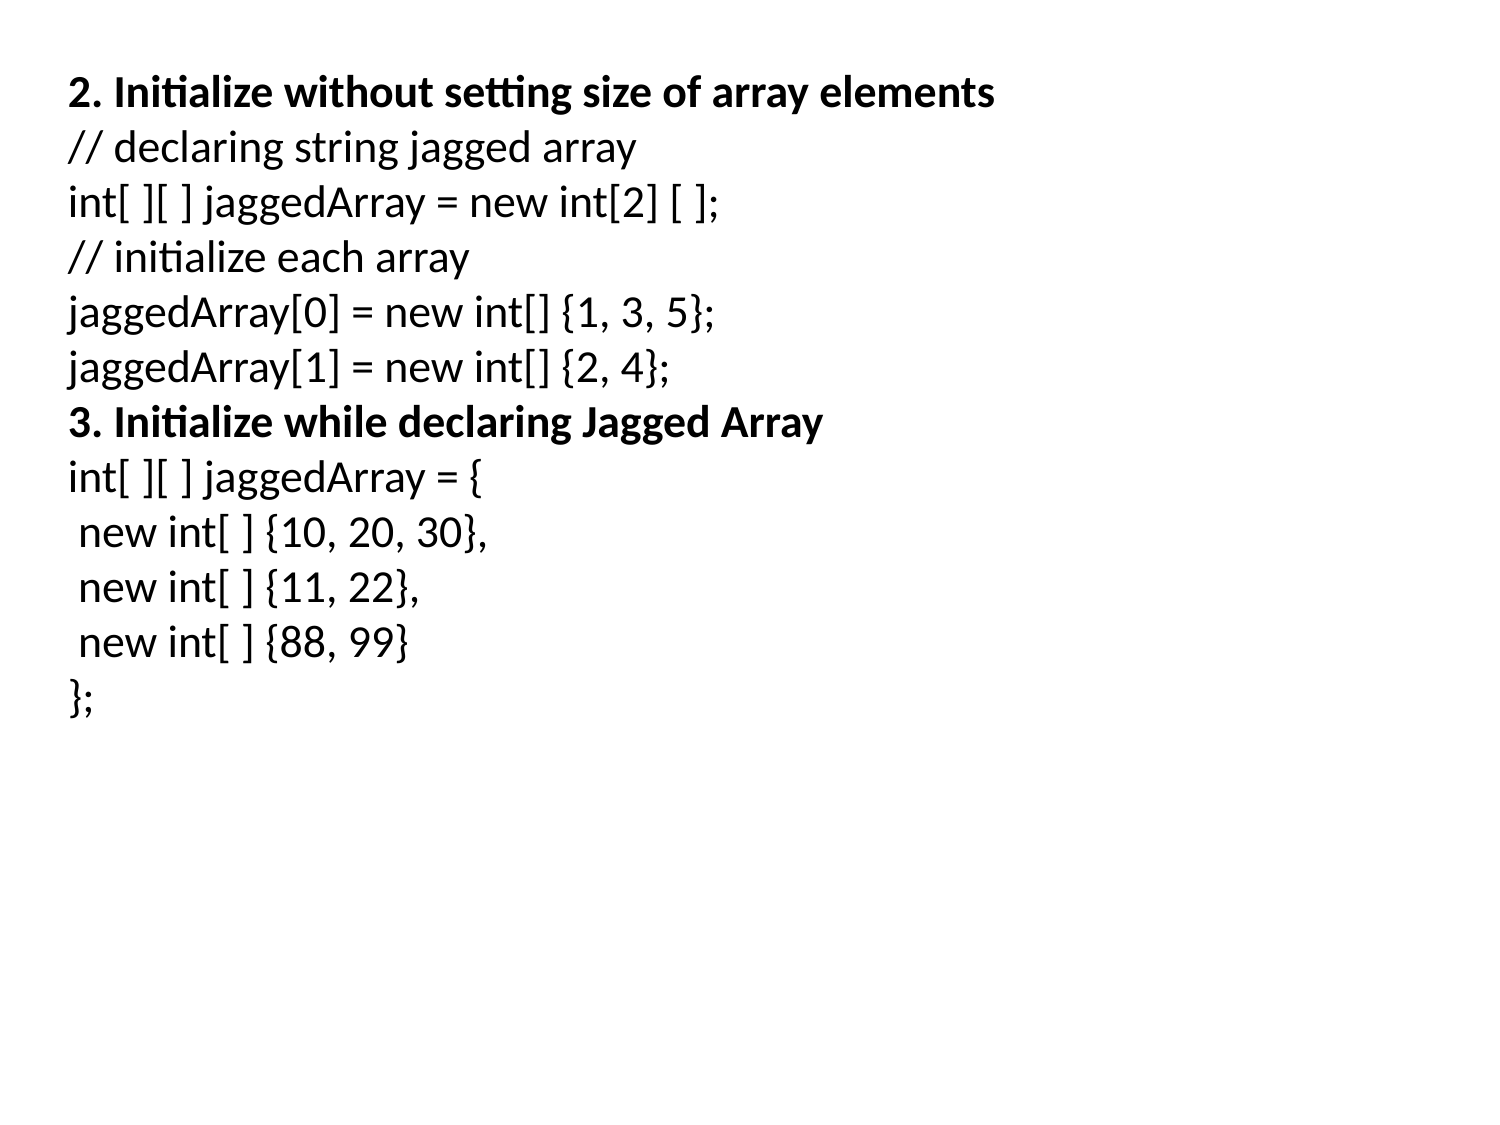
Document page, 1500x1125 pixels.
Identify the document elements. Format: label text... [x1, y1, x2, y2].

text_box 2. Initialize without setting size of array elements // declaring string jagged array int[ ][ ] jaggedArray = new int[2] [ ]; // initialize each array jaggedArray[0] = new int[] {1, 3, 5}; jaggedArray[1] = new int[] {2, 4}; 3. Initialize while declaring Jagged Array int[ ][ ] jaggedArray = { new int[ ] {10, 20, 30}, new int[ ] {11, 22}, new int[ ] {88, 99} }; [53, 54, 1436, 785]
